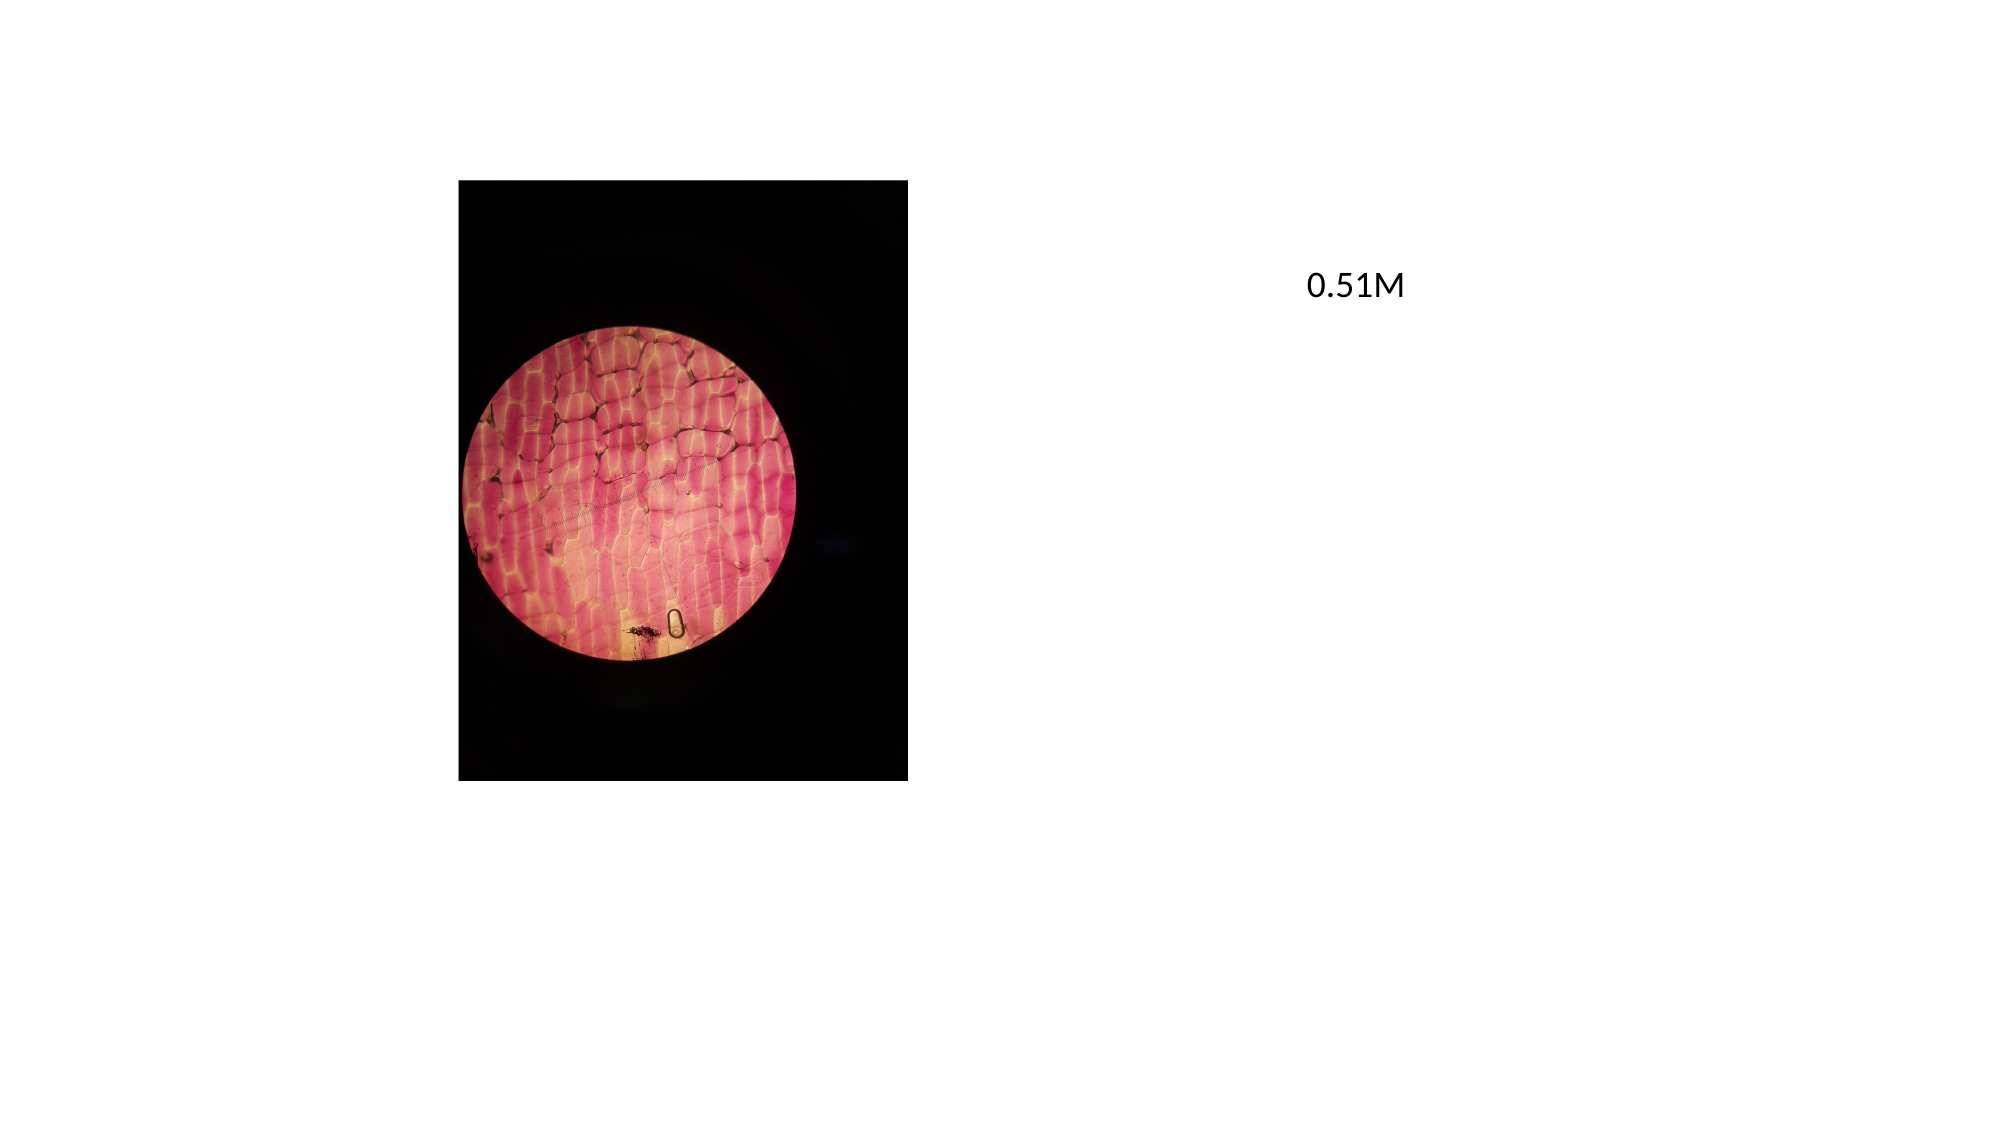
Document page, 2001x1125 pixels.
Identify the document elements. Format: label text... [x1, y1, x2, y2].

picture [382, 181, 983, 780]
text_box 0.51M [1292, 253, 1938, 313]
